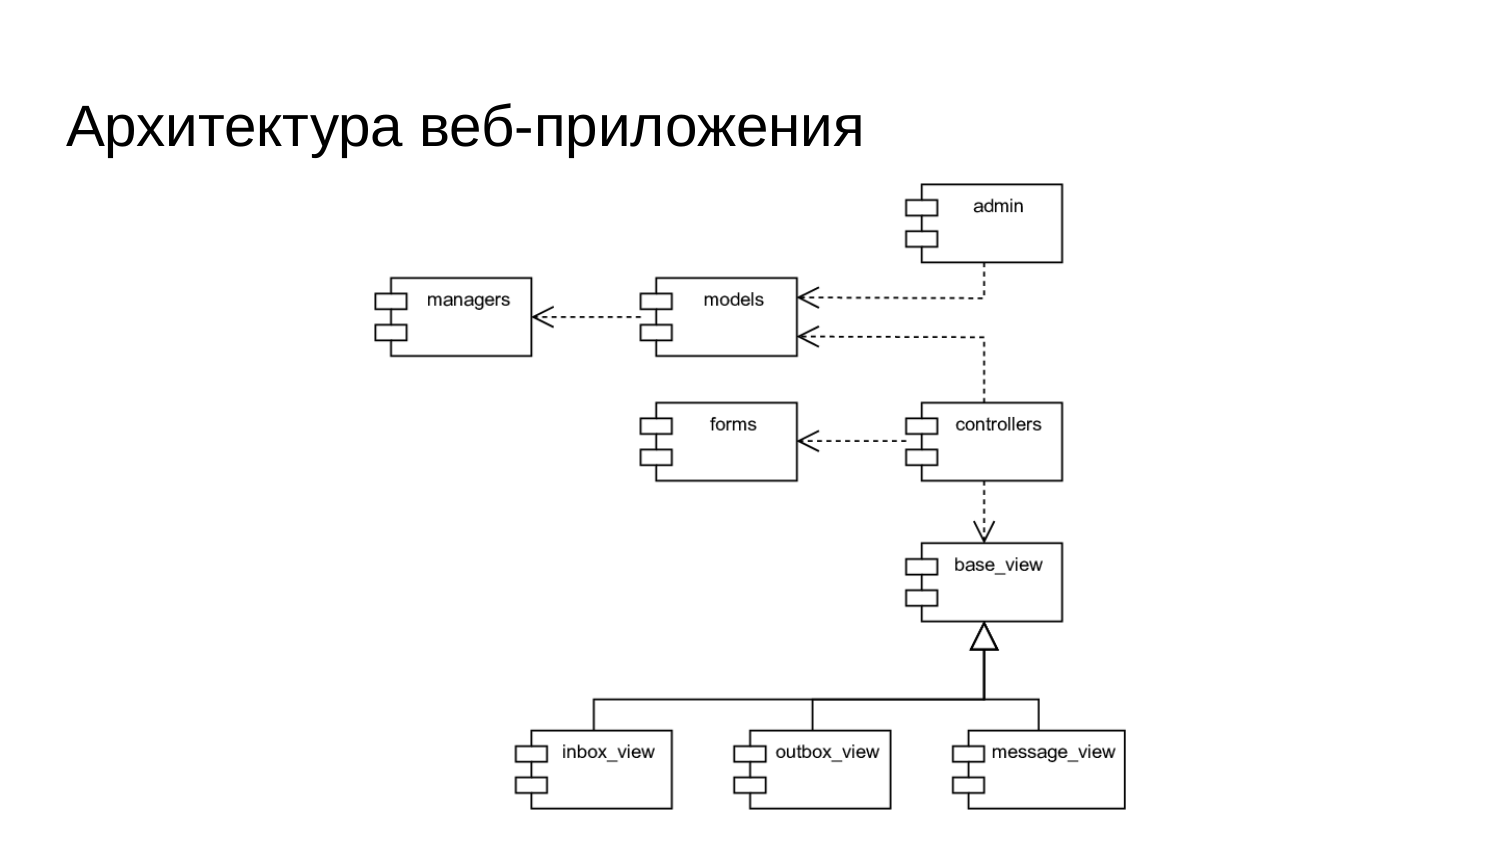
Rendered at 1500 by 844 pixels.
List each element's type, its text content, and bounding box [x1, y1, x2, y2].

title Архитектура веб-приложения [51, 72, 1449, 167]
picture [373, 182, 1127, 810]
